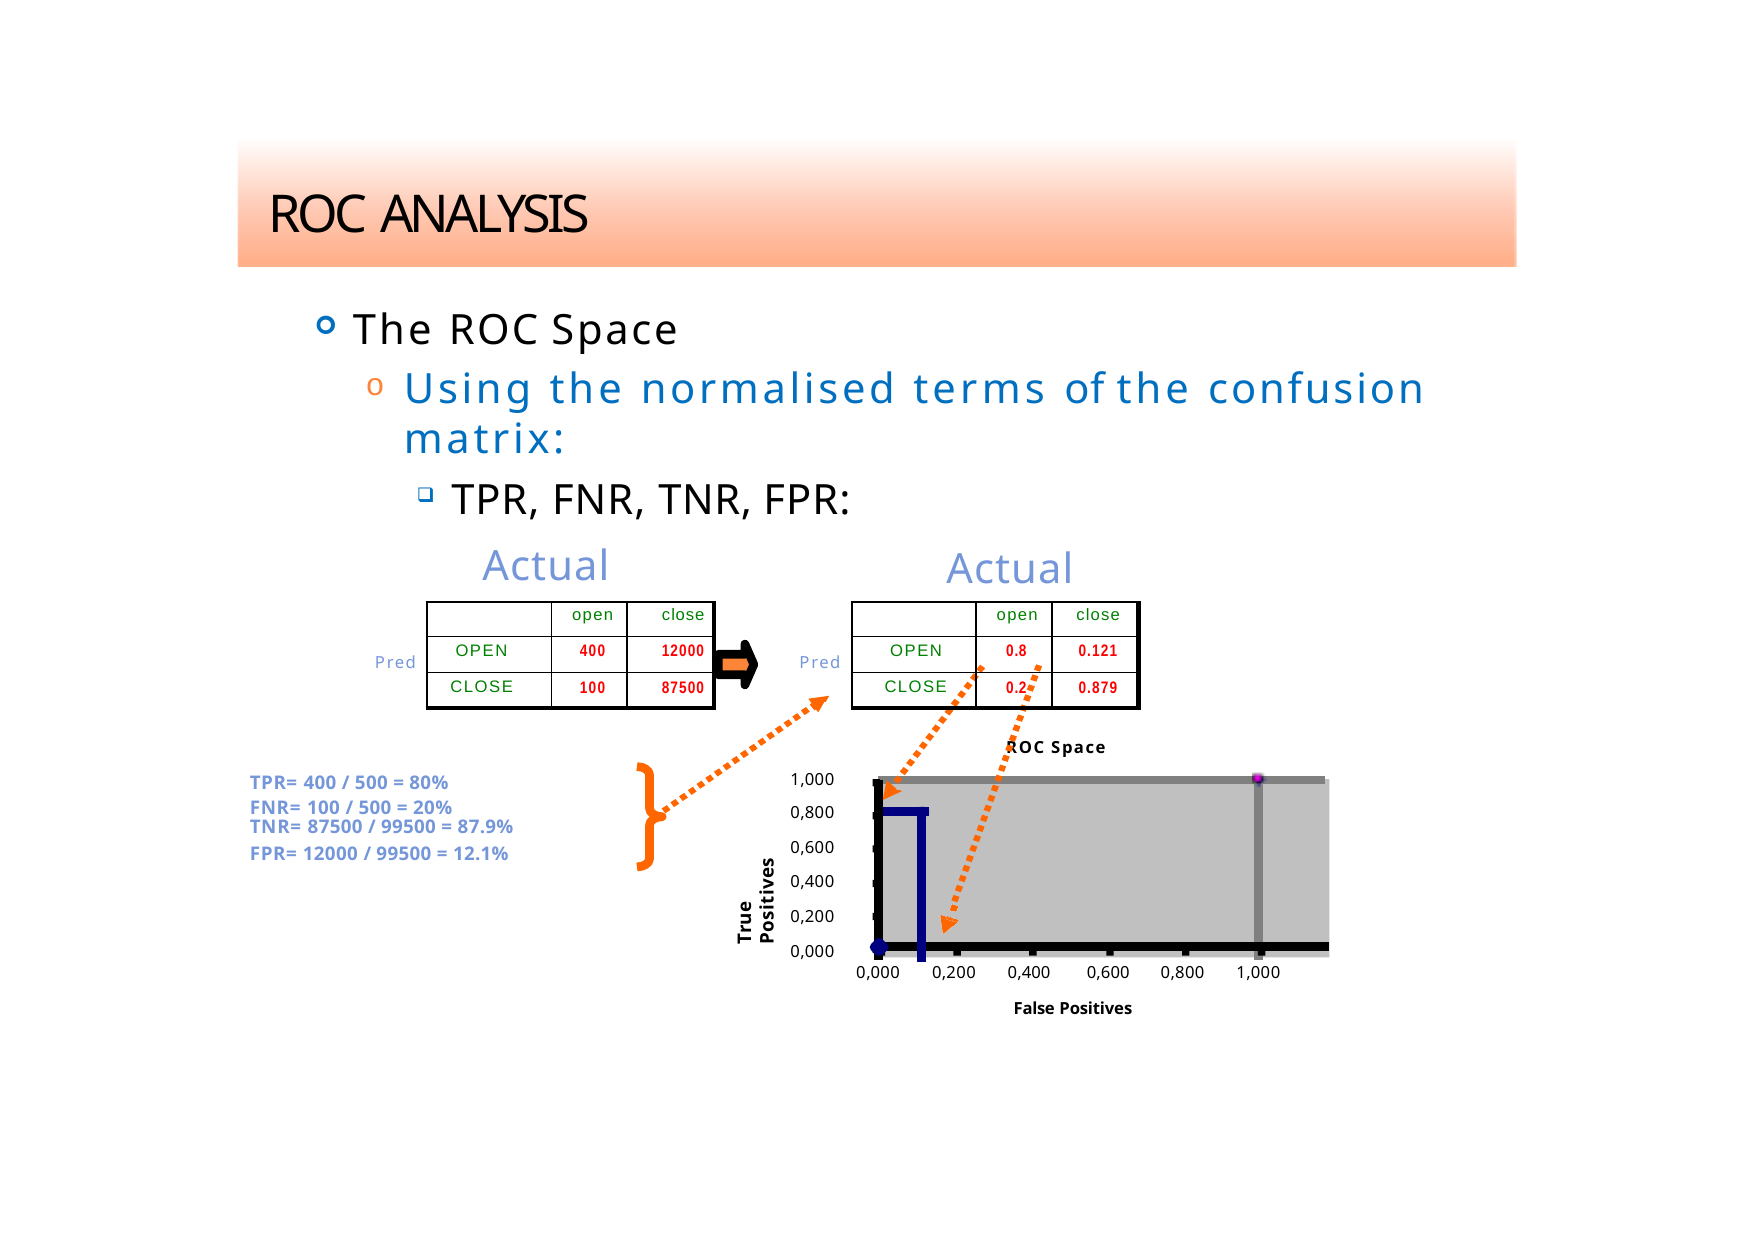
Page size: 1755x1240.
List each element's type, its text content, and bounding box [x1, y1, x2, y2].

table_cell 0.879 [1053, 673, 1136, 706]
text_box [792, 713, 802, 722]
table_cell CLOSE [853, 673, 975, 706]
text_box [1259, 779, 1330, 946]
text_box [872, 812, 881, 820]
text_box [940, 904, 959, 934]
text_box [872, 912, 881, 921]
title ROC ANALYSIS [266, 178, 861, 388]
text_box [922, 947, 1258, 958]
text_box 1,000 0,800 0,600 0,400 0,200 0,000 [788, 765, 845, 962]
text_box [938, 715, 947, 725]
text_box [893, 775, 903, 784]
text_box [740, 749, 749, 759]
text_box [703, 696, 1490, 1100]
text_box [687, 786, 697, 795]
text_box [954, 884, 964, 893]
text_box [953, 948, 961, 956]
text_box [705, 774, 715, 783]
text_box [1257, 948, 1266, 956]
text_box Pred [372, 649, 427, 672]
text_box [998, 764, 1007, 772]
text_box [800, 707, 810, 716]
text_box [746, 667, 754, 685]
table_header close [628, 603, 712, 636]
table_cell 400 [552, 637, 626, 672]
text_box [670, 799, 680, 808]
text_box Pred [797, 649, 852, 672]
text_box [990, 784, 999, 792]
text_box [976, 824, 985, 833]
text_box [718, 644, 744, 654]
table_cell 12000 [628, 637, 712, 672]
text_box [918, 741, 928, 750]
text_box [808, 695, 830, 704]
text_box [783, 719, 793, 728]
text_box [816, 702, 825, 713]
text_box [1106, 948, 1114, 956]
text_box [874, 942, 885, 952]
table_cell 100 [552, 673, 626, 706]
text_box [661, 805, 671, 814]
text_box [962, 864, 971, 873]
text_box [958, 874, 967, 883]
text_box Actual [944, 539, 1080, 592]
text_box [944, 710, 954, 716]
text_box [766, 731, 775, 740]
table_cell 0.2 [977, 673, 1051, 706]
text_box The ROC Space Using the normalised terms of the confusion matrix: TPR, FNR, TNR, FPR: [312, 289, 1517, 524]
text_box [774, 725, 784, 734]
text_box True Positives [732, 811, 756, 947]
text_box [679, 792, 688, 802]
text_box [972, 834, 982, 843]
text_box [969, 844, 978, 853]
text_box [1005, 744, 1014, 752]
text_box [912, 749, 922, 759]
text_box [748, 743, 758, 752]
text_box [980, 814, 989, 823]
text_box [877, 948, 886, 956]
table_header open [977, 603, 1051, 636]
text_box Actual [480, 536, 701, 589]
text_box [1001, 754, 1010, 762]
text_box [1016, 714, 1025, 722]
text_box [925, 732, 935, 742]
text_box [1252, 772, 1267, 787]
text_box [872, 879, 881, 888]
text_box TPR= 400 / 500 = 80% FNR= 100 / 500 = 20% TNR= 87500 / 99500 = 87.9% FPR= 12000 / 99500 = 12.1% [248, 761, 655, 865]
table_cell OPEN [428, 637, 551, 672]
table_header open [552, 603, 626, 636]
text_box [914, 806, 930, 820]
table_header [853, 603, 975, 636]
table_cell 87500 [628, 673, 712, 706]
table_header close [1053, 603, 1136, 636]
table_cell CLOSE [428, 673, 551, 706]
text_box [882, 780, 1258, 946]
text_box 1,000 [1234, 959, 1291, 983]
text_box [983, 804, 992, 813]
text_box [931, 724, 941, 733]
text_box 0,000 [854, 959, 911, 983]
text_box 0,800 [1159, 959, 1215, 983]
table_cell 0.8 [977, 637, 1051, 672]
text_box [746, 644, 754, 662]
text_box [882, 780, 902, 800]
table_cell OPEN [853, 637, 975, 672]
text_box [951, 894, 960, 903]
text_box [872, 845, 881, 853]
text_box [722, 762, 732, 771]
text_box [757, 737, 767, 746]
text_box [1182, 948, 1190, 956]
text_box [1012, 724, 1021, 732]
text_box [718, 675, 744, 685]
text_box [965, 854, 974, 863]
table_cell 0.121 [1053, 637, 1136, 672]
text_box [987, 794, 996, 803]
text_box [1259, 947, 1330, 958]
text_box [636, 766, 663, 867]
text_box [872, 779, 881, 787]
text_box [718, 644, 754, 685]
text_box [713, 768, 723, 777]
text_box 0,200 [929, 959, 987, 983]
text_box [906, 758, 916, 767]
text_box ROC Space [1004, 734, 1136, 758]
text_box [994, 774, 1003, 782]
text_box [890, 784, 899, 792]
table_header [428, 603, 551, 636]
text_box [899, 767, 909, 776]
text_box [882, 947, 921, 958]
text_box [1029, 948, 1037, 956]
text_box [696, 780, 706, 789]
text_box [872, 946, 877, 954]
text_box [237, 139, 1517, 267]
text_box [1008, 734, 1017, 742]
text_box 0,400 0,600 False Positives [1005, 959, 1159, 1018]
text_box [812, 702, 819, 709]
text_box [731, 756, 741, 765]
